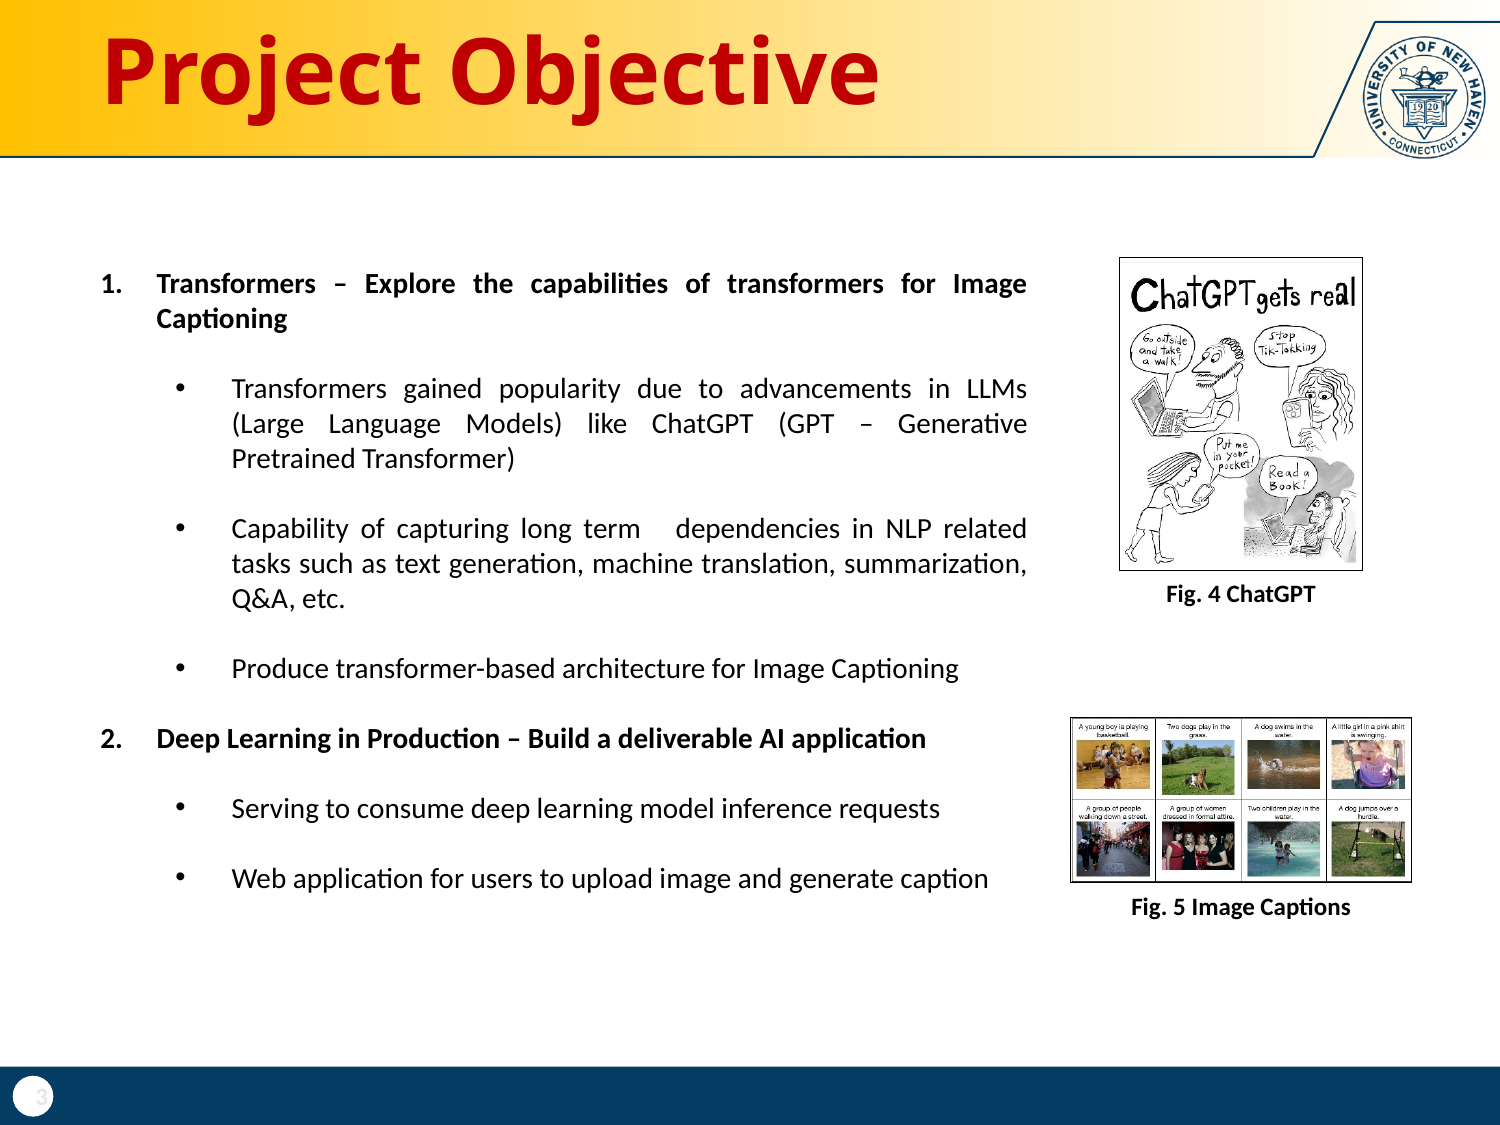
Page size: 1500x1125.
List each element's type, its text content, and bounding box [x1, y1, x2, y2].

text_box Fig. 5 Image Captions [1116, 883, 1367, 928]
text_box Fig. 4 ChatGPT [1151, 571, 1331, 615]
picture [1119, 257, 1363, 571]
picture [1362, 35, 1486, 159]
title Project Objective [85, 17, 1363, 133]
picture [1070, 717, 1412, 883]
text_box Transformers – Explore the capabilities of transformers for Image Captioning Transformers gained popularity due to advancements in LLMs (Large Language Models) like ChatGPT (GPT – Generative Pretrained Transformer) Capability of capturing long term dependencies in NLP related tasks such as text generation, machine translation, summarization, Q&A, etc. Produce transformer-based architecture for Image Captioning Deep Learning in Production – Build a deliverable AI application Serving to consume deep learning model inference requests Web application for users to upload image and generate caption [85, 257, 1043, 1077]
slide_number 3 [0, 1063, 64, 1125]
